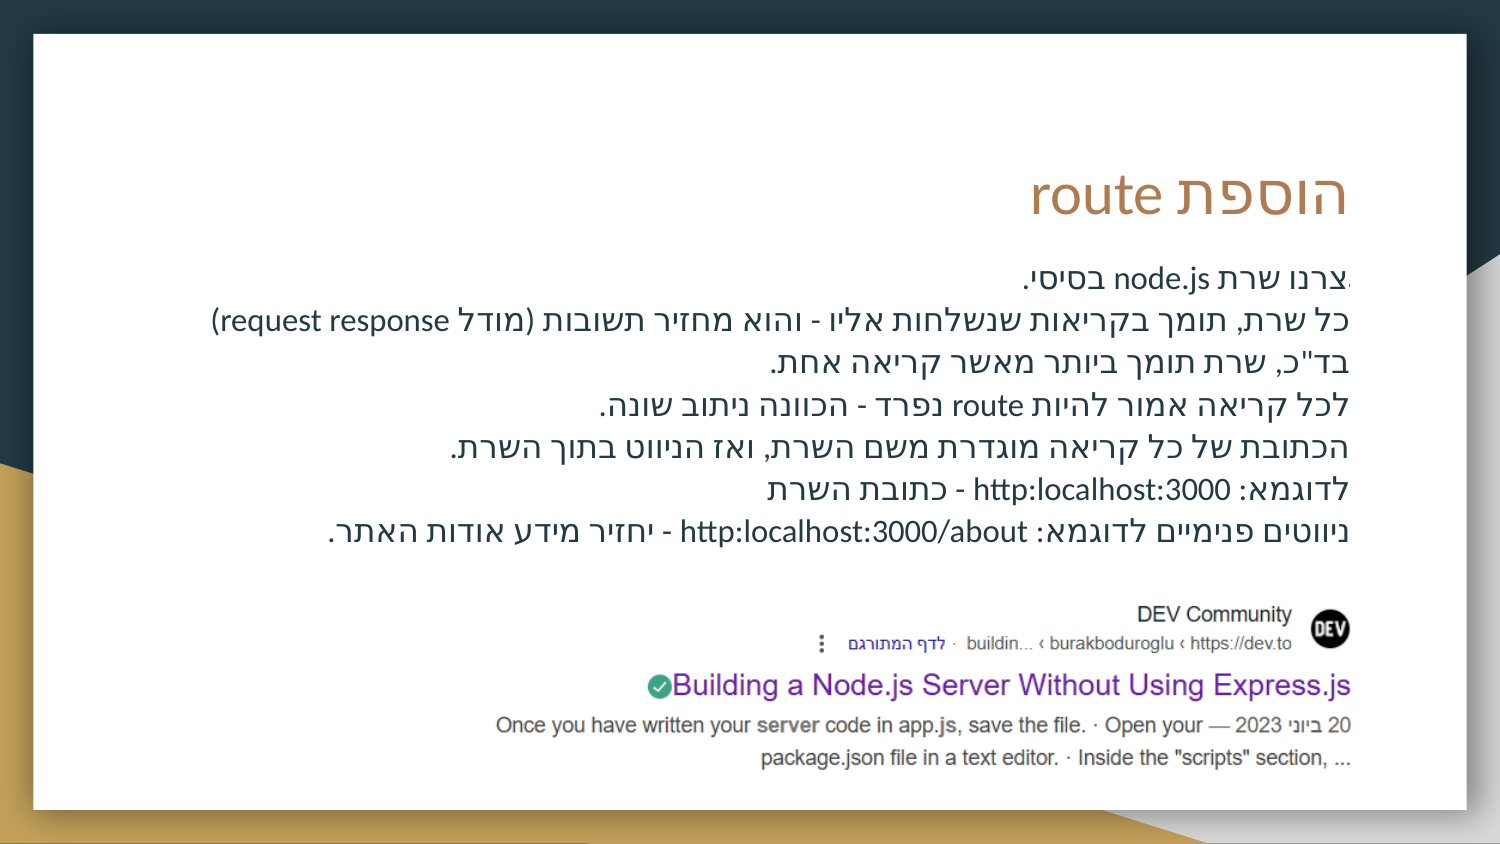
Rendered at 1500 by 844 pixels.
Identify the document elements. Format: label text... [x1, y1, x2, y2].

list יצרנו שרת node.js בסיסי. כל שרת, תומך בקריאות שנשלחות אליו - והוא מחזיר תשובות (מודל request response) בד"כ, שרת תומך ביותר מאשר קריאה אחת. לכל קריאה אמור להיות route נפרד - הכוונה ניתוב שונה. הכתובת של כל קריאה מוגדרת משם השרת, ואז הניווט בתוך השרת. לדוגמא: http:localhost:3000 - כתובת השרת ניווטים פנימיים לדוגמא: http:localhost:3000/about - יחזיר מידע אודות האתר. [134, 241, 1366, 577]
title הוספת route [134, 138, 1366, 241]
picture [465, 576, 1352, 800]
